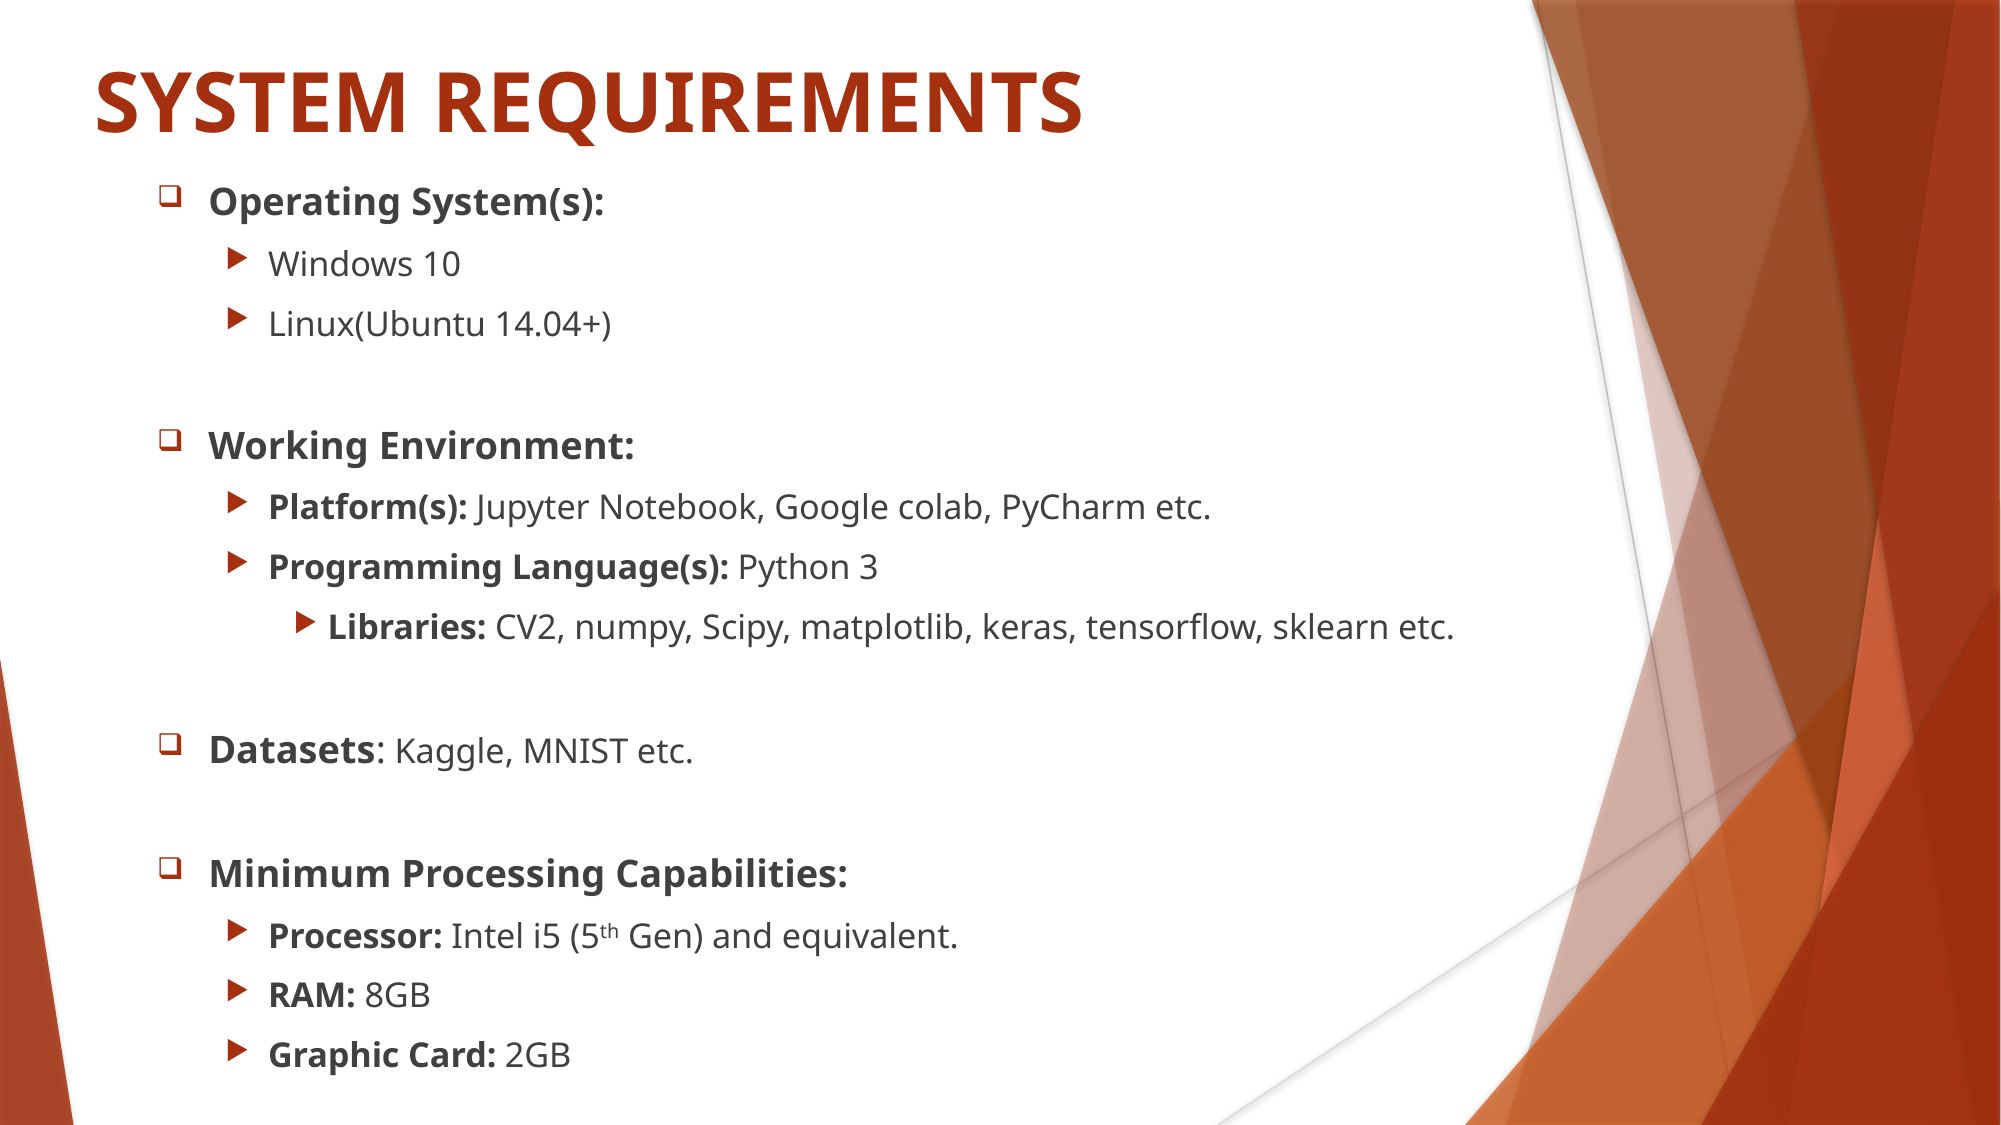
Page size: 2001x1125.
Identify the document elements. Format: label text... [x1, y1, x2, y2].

text_box Operating System(s): Windows 10 Linux(Ubuntu 14.04+) Working Environment: Platform(s): Jupyter Notebook, Google colab, PyCharm etc. Programming Language(s): Python 3 Libraries: CV2, numpy, Scipy, matplotlib, keras, tensorflow, sklearn etc. Datasets: Kaggle, MNIST etc. Minimum Processing Capabilities: Processor: Intel i5 (5th Gen) and equivalent. RAM: 8GB Graphic Card: 2GB [142, 170, 1761, 1083]
text_box SYSTEM REQUIREMENTS [79, 42, 1490, 135]
